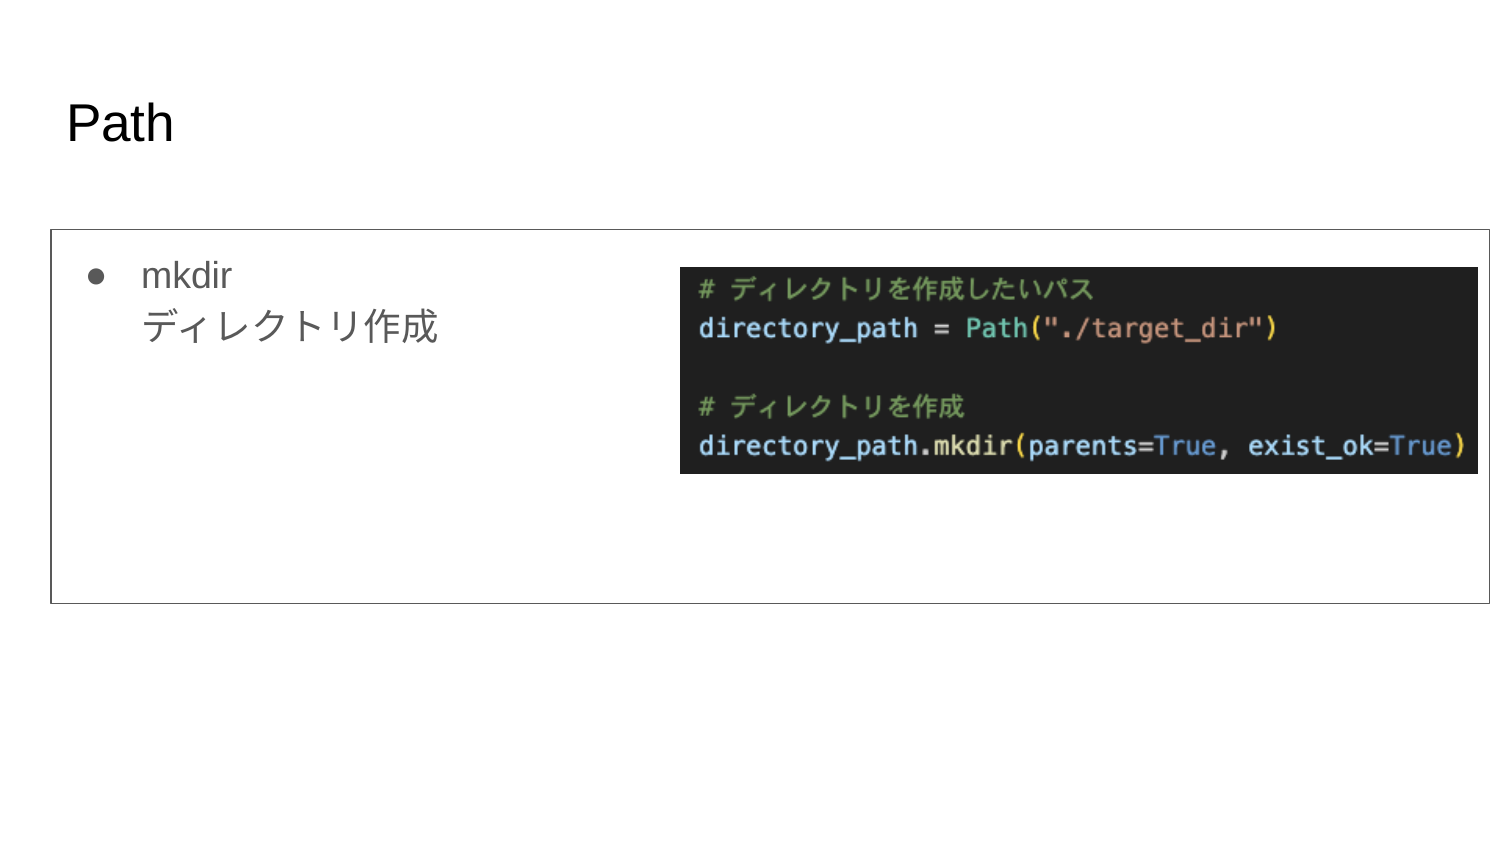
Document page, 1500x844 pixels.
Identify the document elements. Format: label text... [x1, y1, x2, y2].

list mkdir ディレクトリ作成 [51, 229, 1449, 735]
text_box [1449, 229, 1490, 604]
title Path [51, 72, 1449, 167]
picture [679, 266, 1478, 474]
